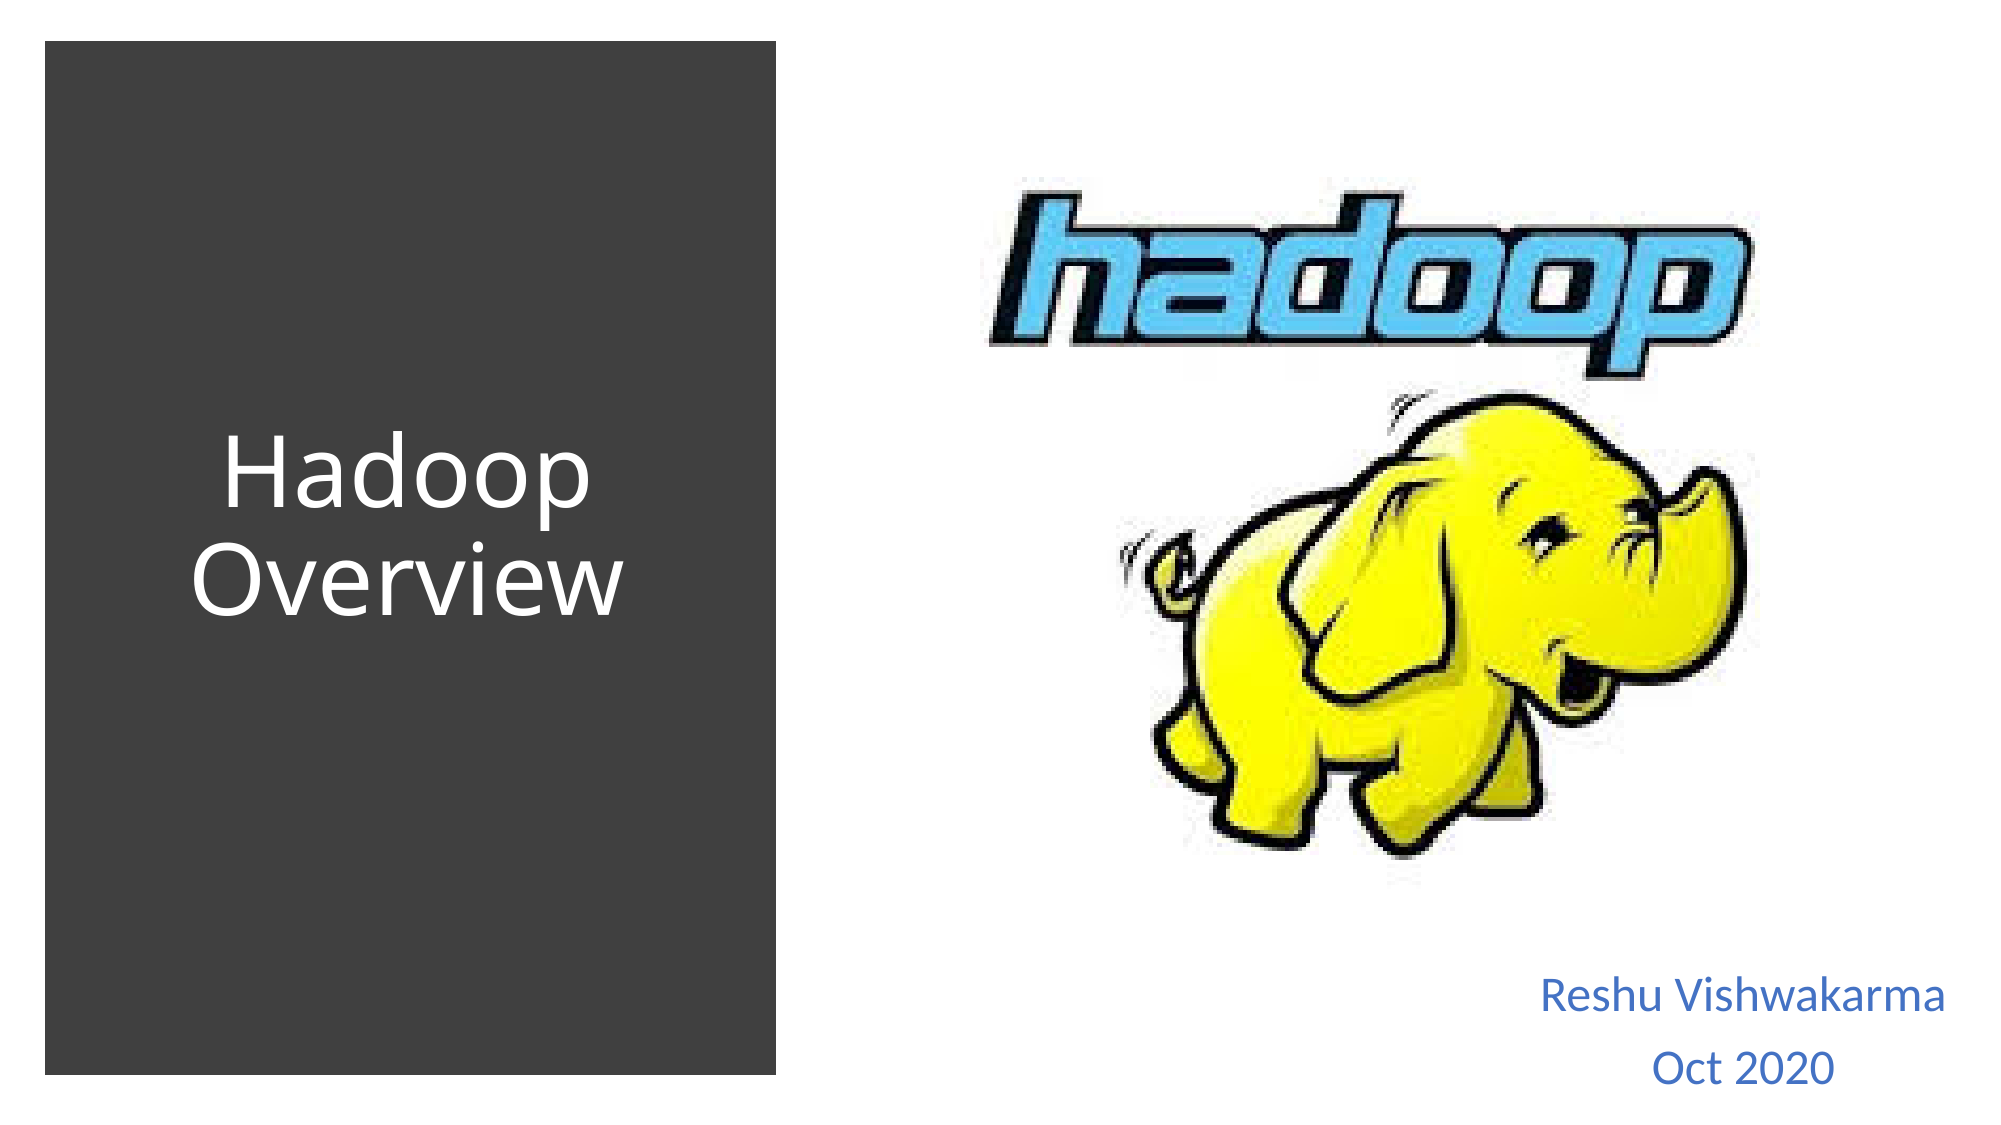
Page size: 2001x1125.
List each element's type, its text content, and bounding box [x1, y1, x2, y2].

text_box Hadoop Overview [121, 121, 693, 936]
picture [845, 144, 1921, 983]
text_box [54, 50, 767, 1066]
text_box Reshu Vishwakarma Oct 2020 [1266, 954, 2000, 1102]
